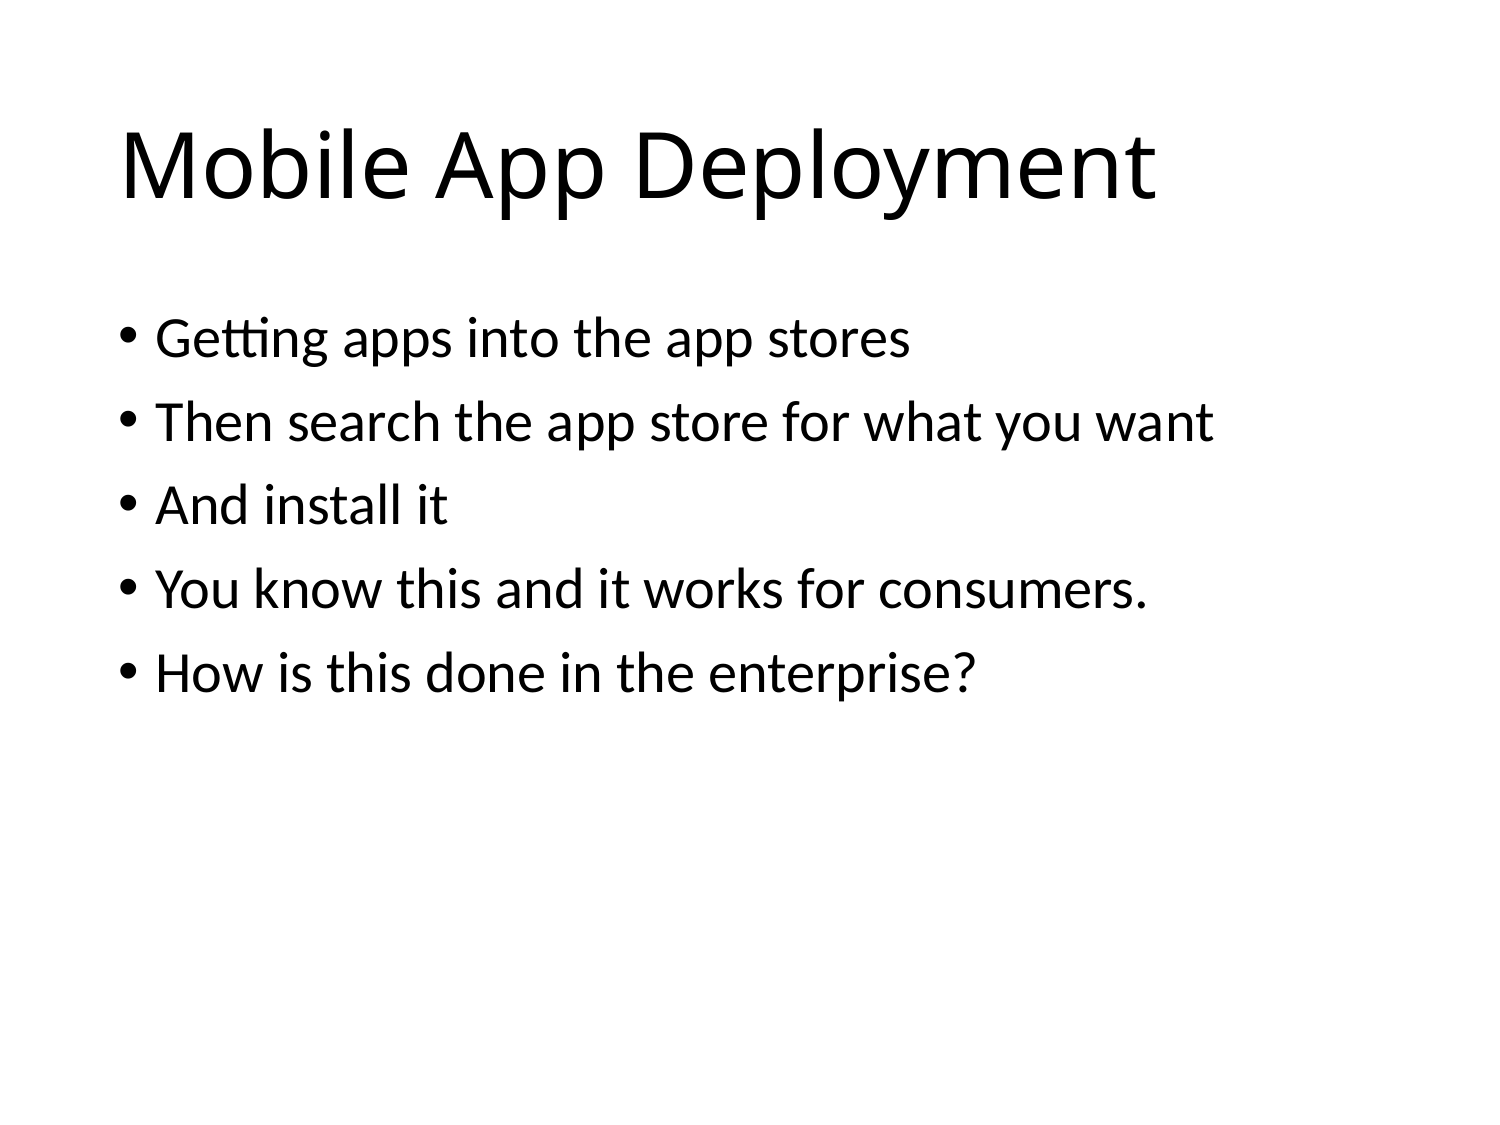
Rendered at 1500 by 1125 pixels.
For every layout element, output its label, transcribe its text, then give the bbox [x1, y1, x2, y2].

list Getting apps into the app stores Then search the app store for what you want And install it You know this and it works for consumers. How is this done in the enterprise? [103, 299, 1397, 1014]
title Mobile App Deployment [103, 59, 1397, 278]
